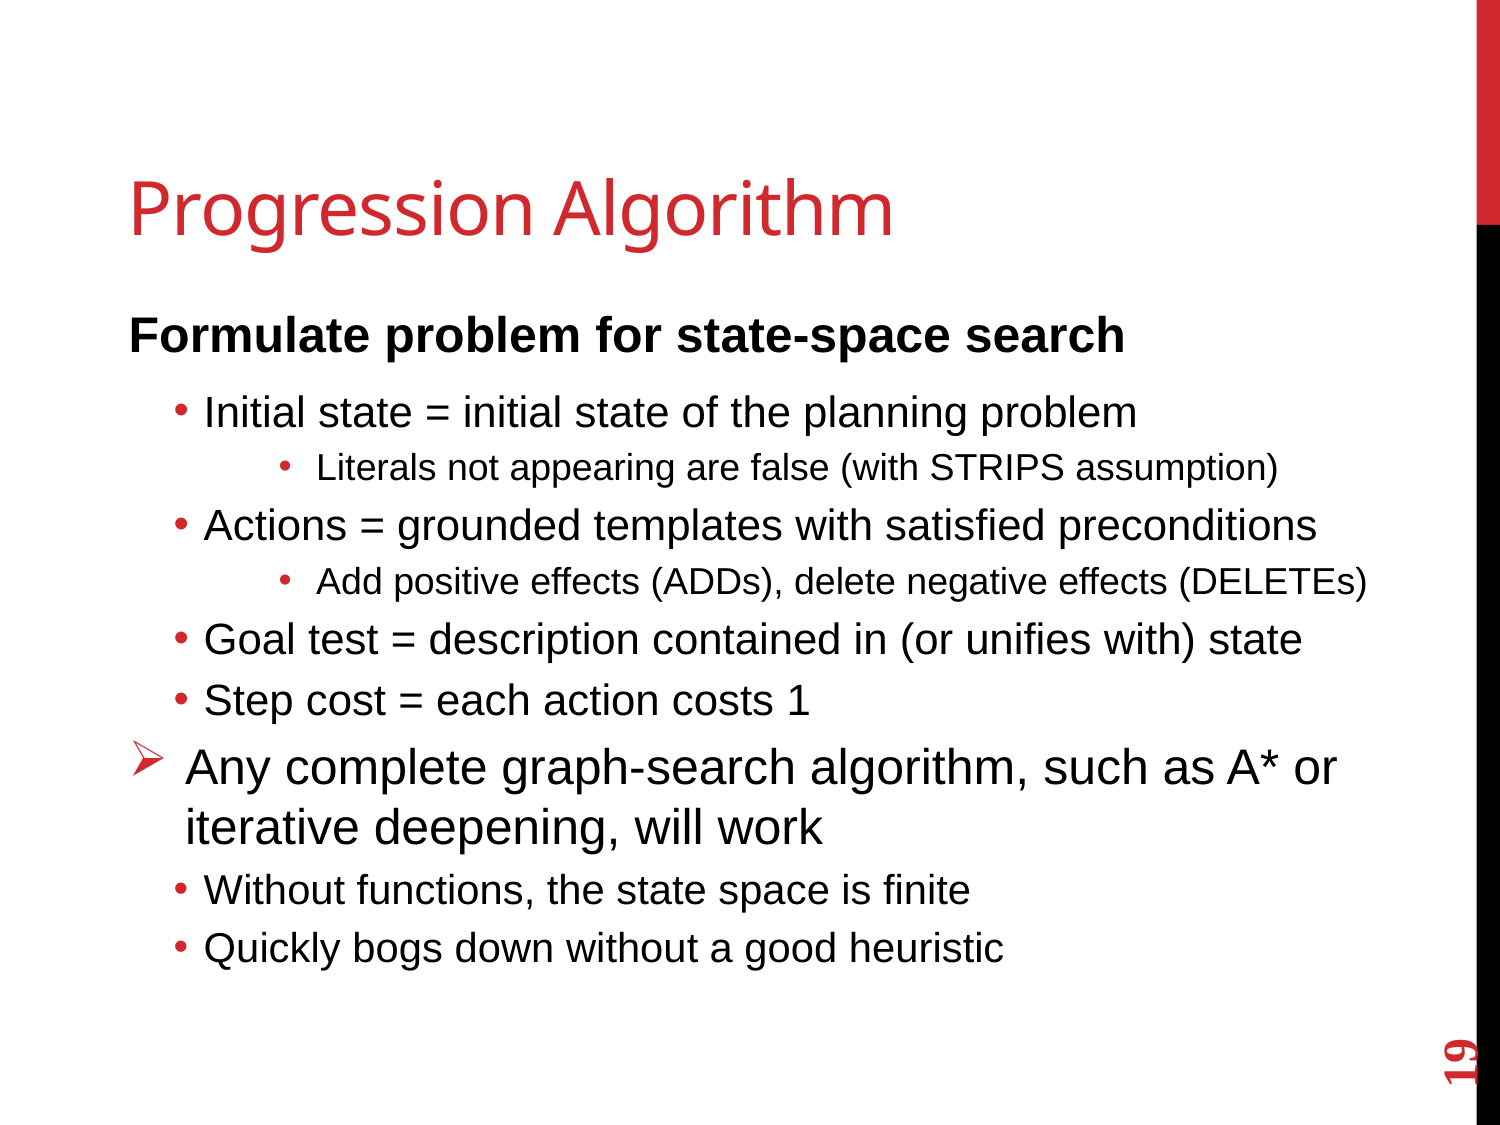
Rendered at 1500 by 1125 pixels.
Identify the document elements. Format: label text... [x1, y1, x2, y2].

slide_number 19 [1427, 887, 1488, 1104]
title Progression Algorithm [112, 70, 1388, 259]
list Formulate problem for state-space search Initial state = initial state of the planning problem Literals not appearing are false (with STRIPS assumption) Actions = grounded templates with satisfied preconditions Add positive effects (ADDs), delete negative effects (DELETEs) Goal test = description contained in (or unifies with) state Step cost = each action costs 1 Any complete graph-search algorithm, such as A* or iterative deepening, will work Without functions, the state space is finite Quickly bogs down without a good heuristic [113, 294, 1427, 1059]
